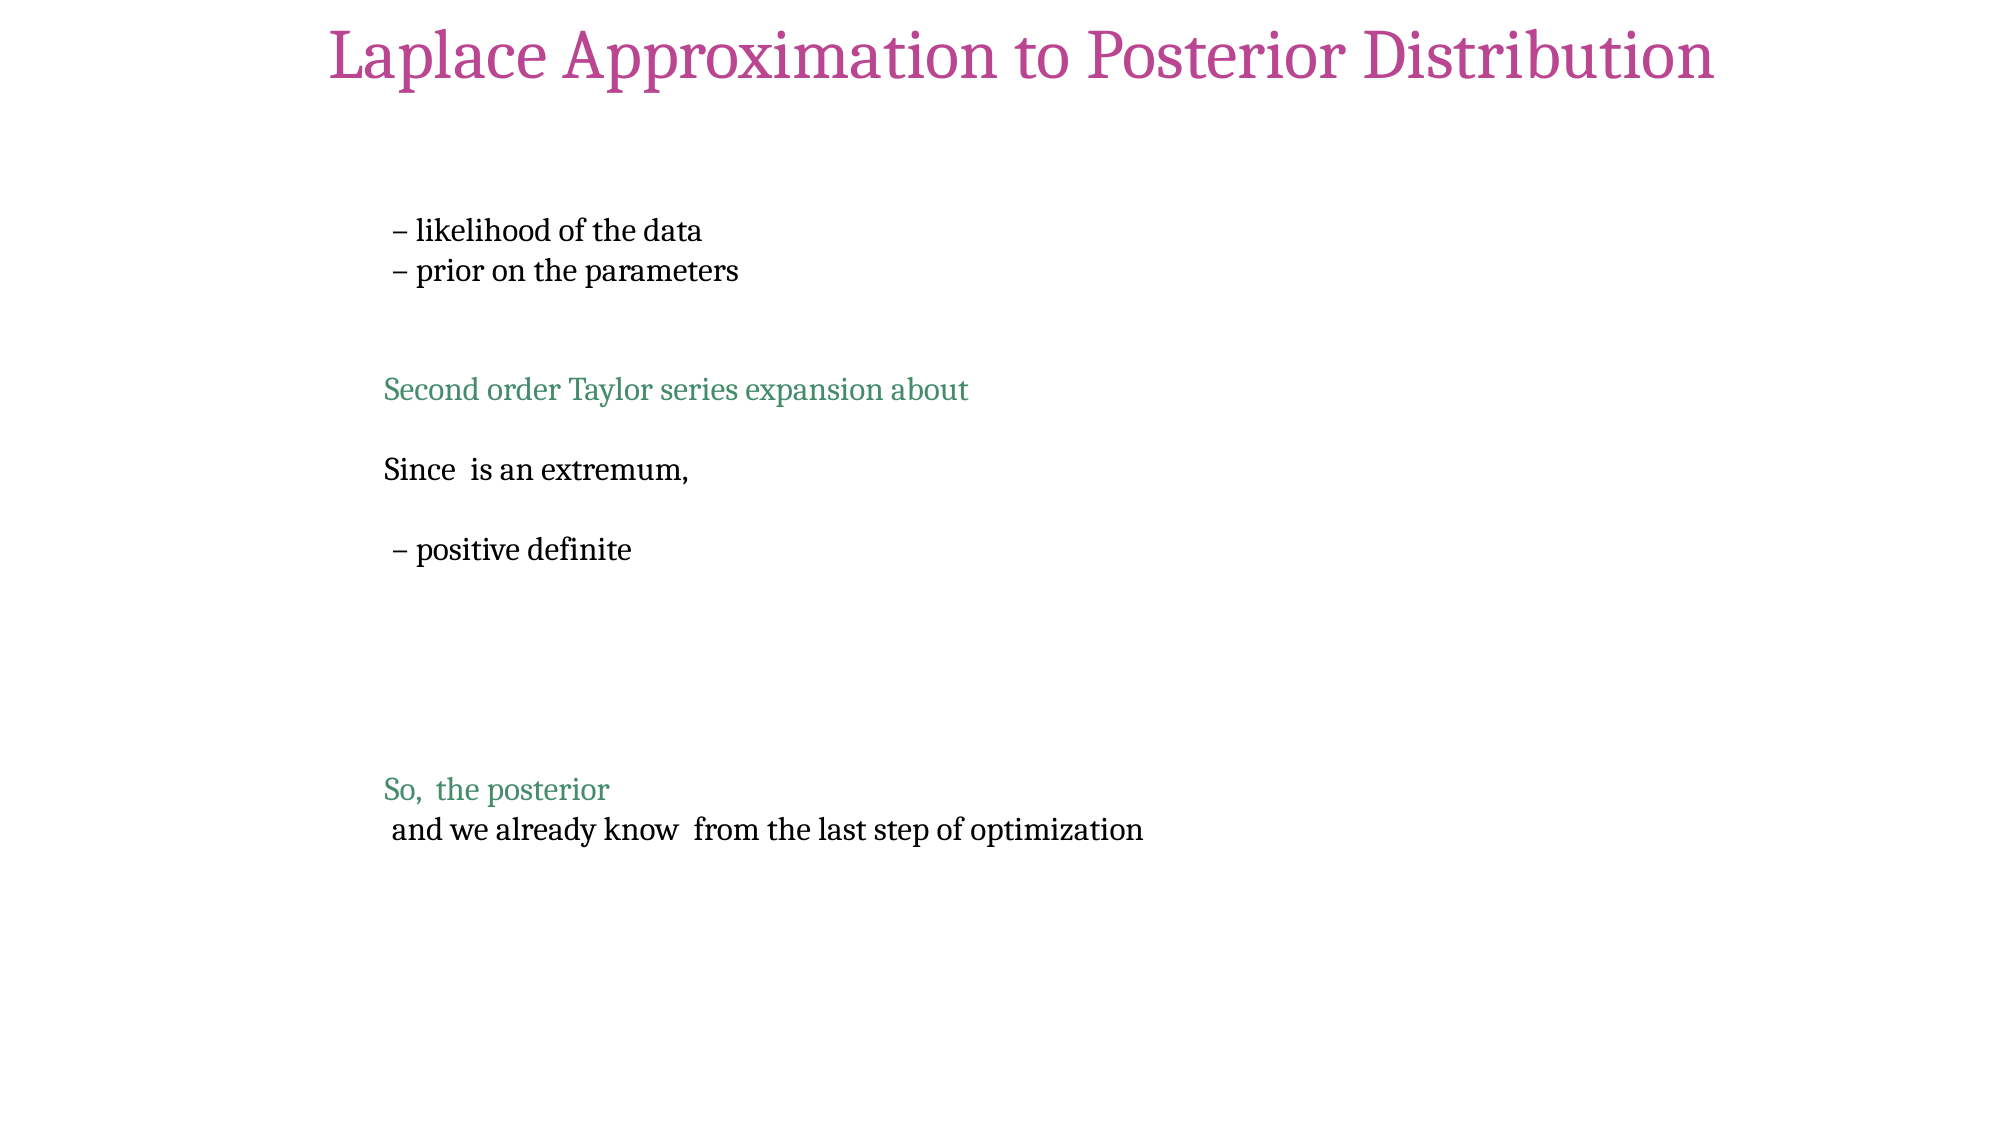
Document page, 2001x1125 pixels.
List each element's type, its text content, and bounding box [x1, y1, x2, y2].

text_box Laplace Approximation to Posterior Distribution [101, 0, 1944, 100]
